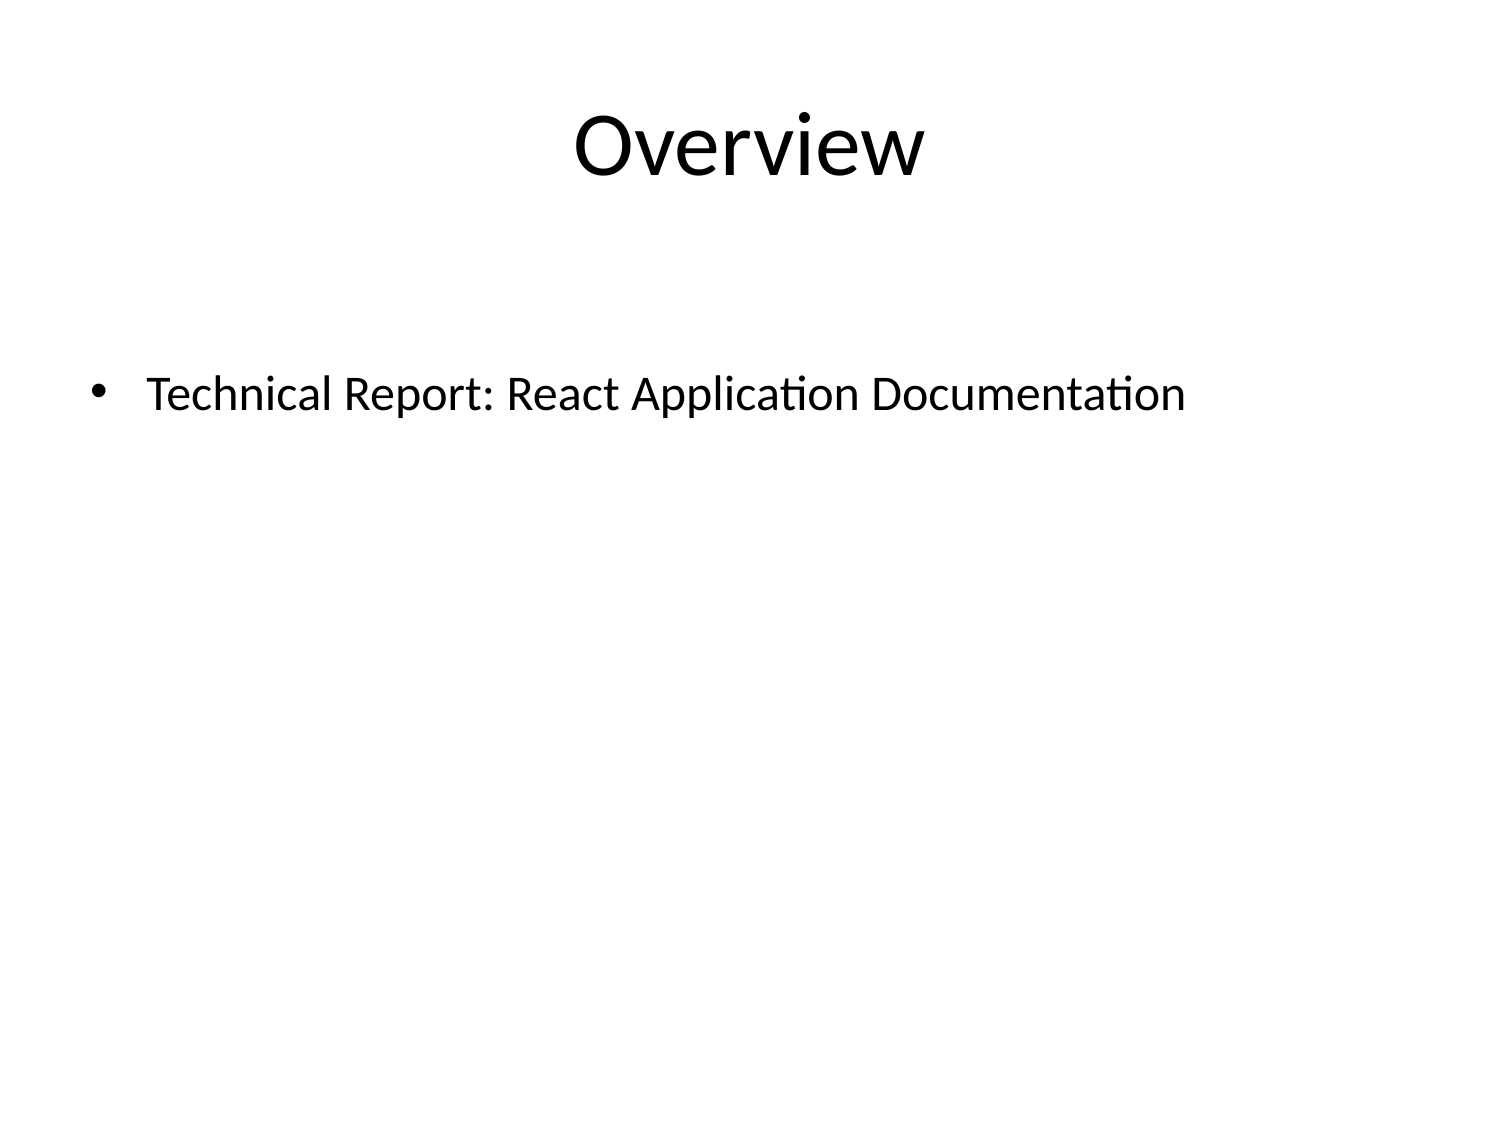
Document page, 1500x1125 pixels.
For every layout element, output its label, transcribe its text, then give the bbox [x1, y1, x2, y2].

list Technical Report: React Application Documentation [75, 262, 1425, 1005]
title Overview [75, 45, 1425, 233]
